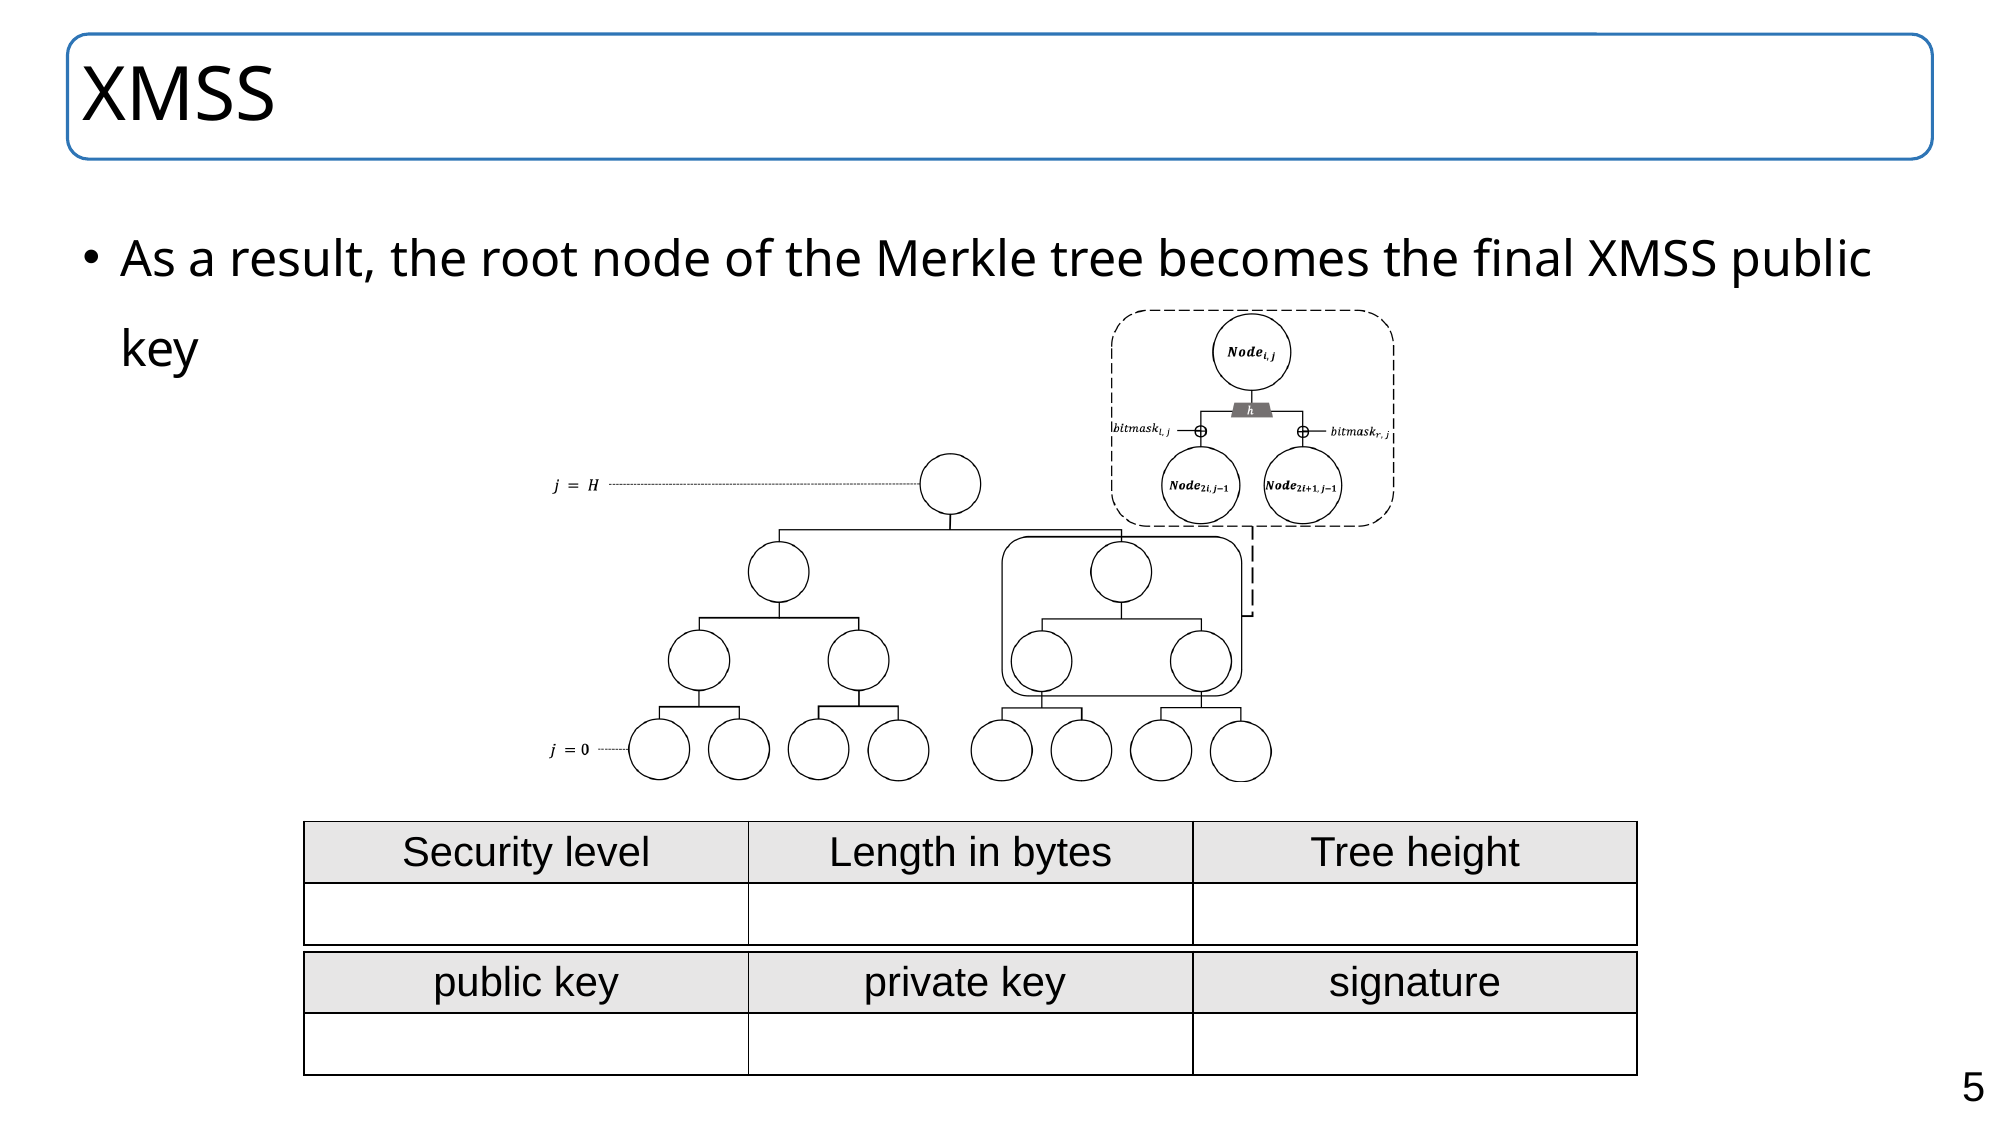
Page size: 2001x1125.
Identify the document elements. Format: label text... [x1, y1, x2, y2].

picture [544, 305, 1397, 782]
list As a result, the root node of the Merkle tree becomes the final XMSS public key [67, 189, 1933, 1019]
title XMSS [67, 34, 1933, 160]
